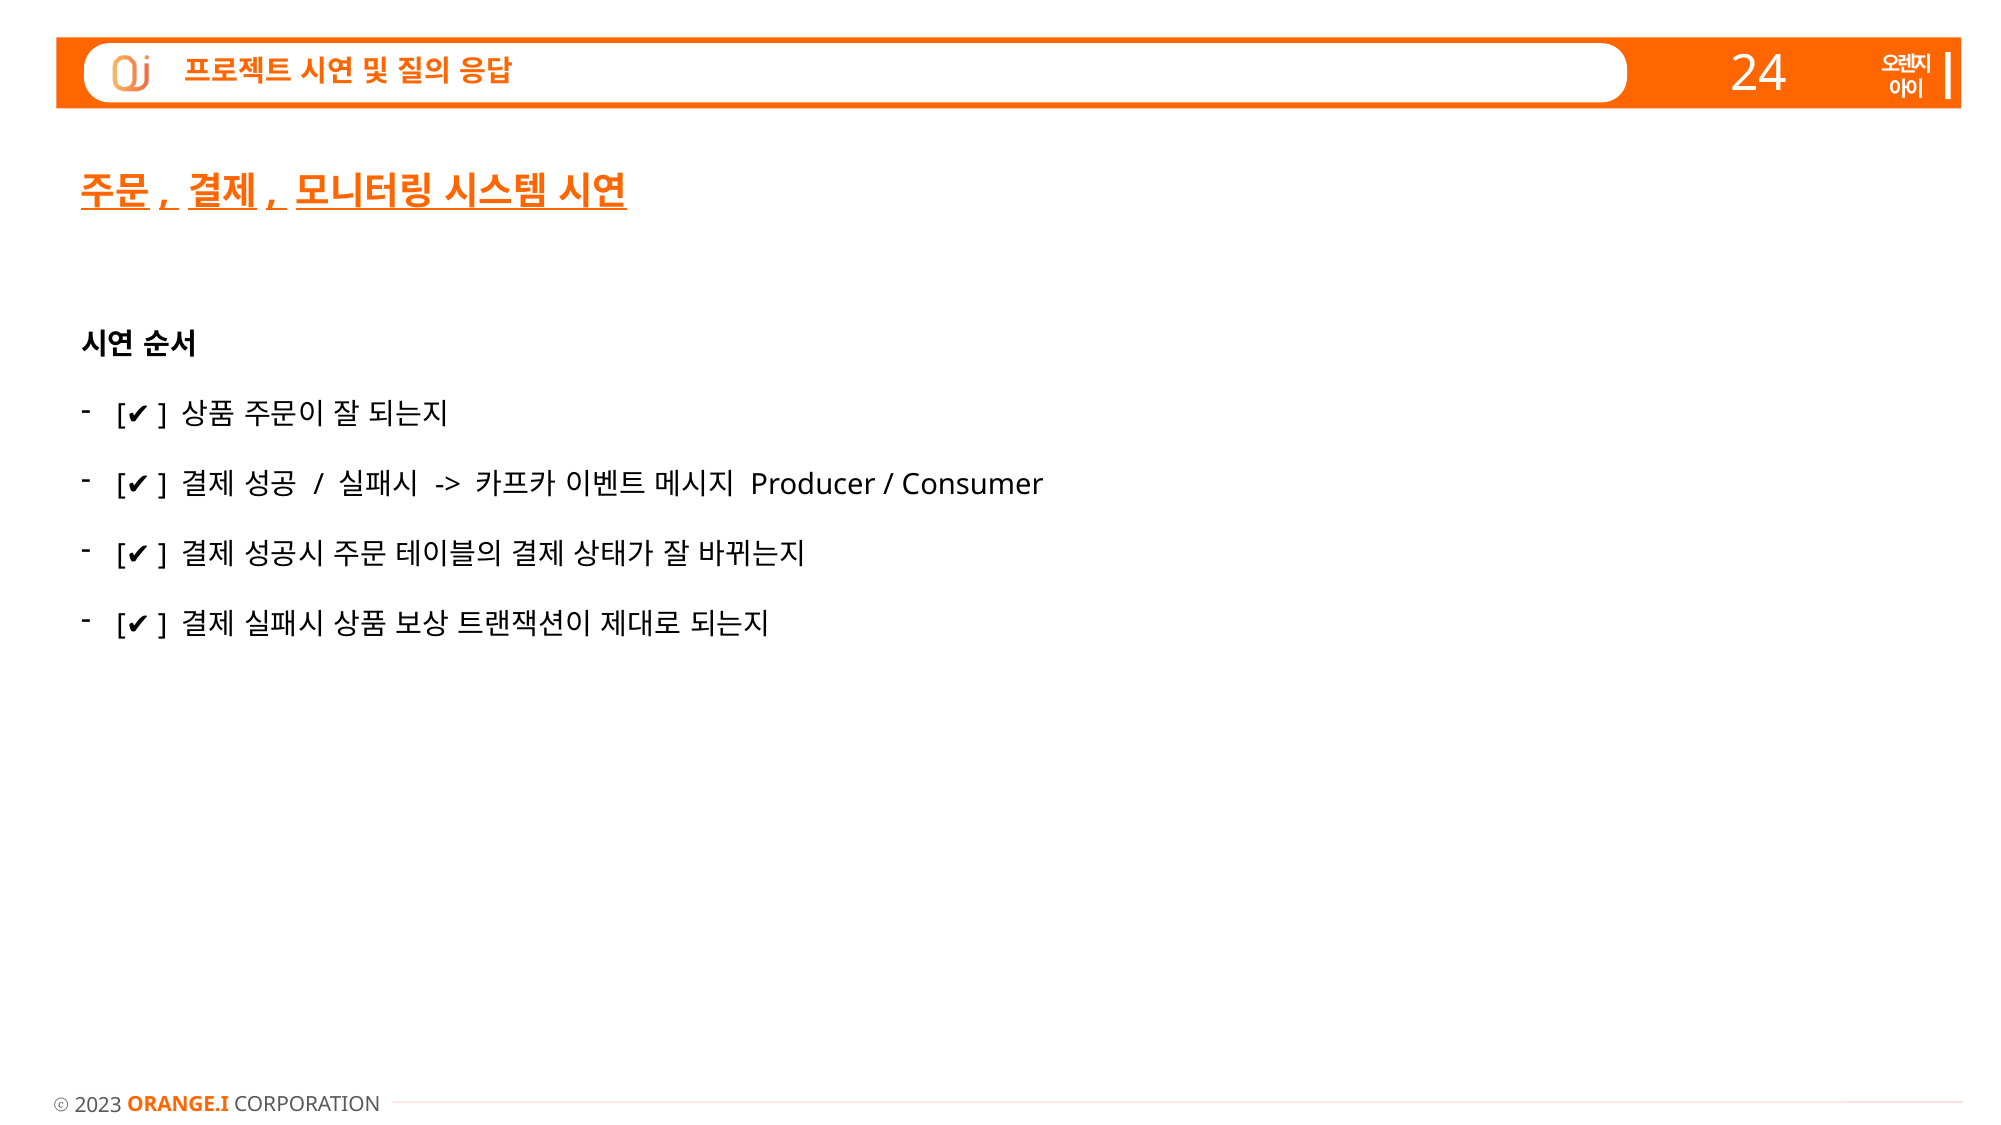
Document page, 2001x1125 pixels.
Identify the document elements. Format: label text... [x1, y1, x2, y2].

picture [110, 52, 152, 93]
slide_number 24 [1716, 32, 1801, 117]
picture [73, 1088, 122, 1115]
text_box 시연 순서 [✔️ ] 상품 주문이 잘 되는지 [✔️ ] 결제 성공 / 실패시 -> 카프카 이벤트 메시지 Producer / Consumer [✔️ ] 결제 성공시 주문 테이블의 결제 상태가 잘 바뀌는지 [✔️ ] 결제 실패시 상품 보상 트랜잭션이 제대로 되는지 [73, 283, 1086, 648]
text_box 주문, 결제, 모니터링 시스템 시연 [73, 164, 701, 220]
text_box 2023 [67, 1083, 130, 1124]
title 프로젝트 시연 및 질의 응답 [176, 42, 1606, 103]
